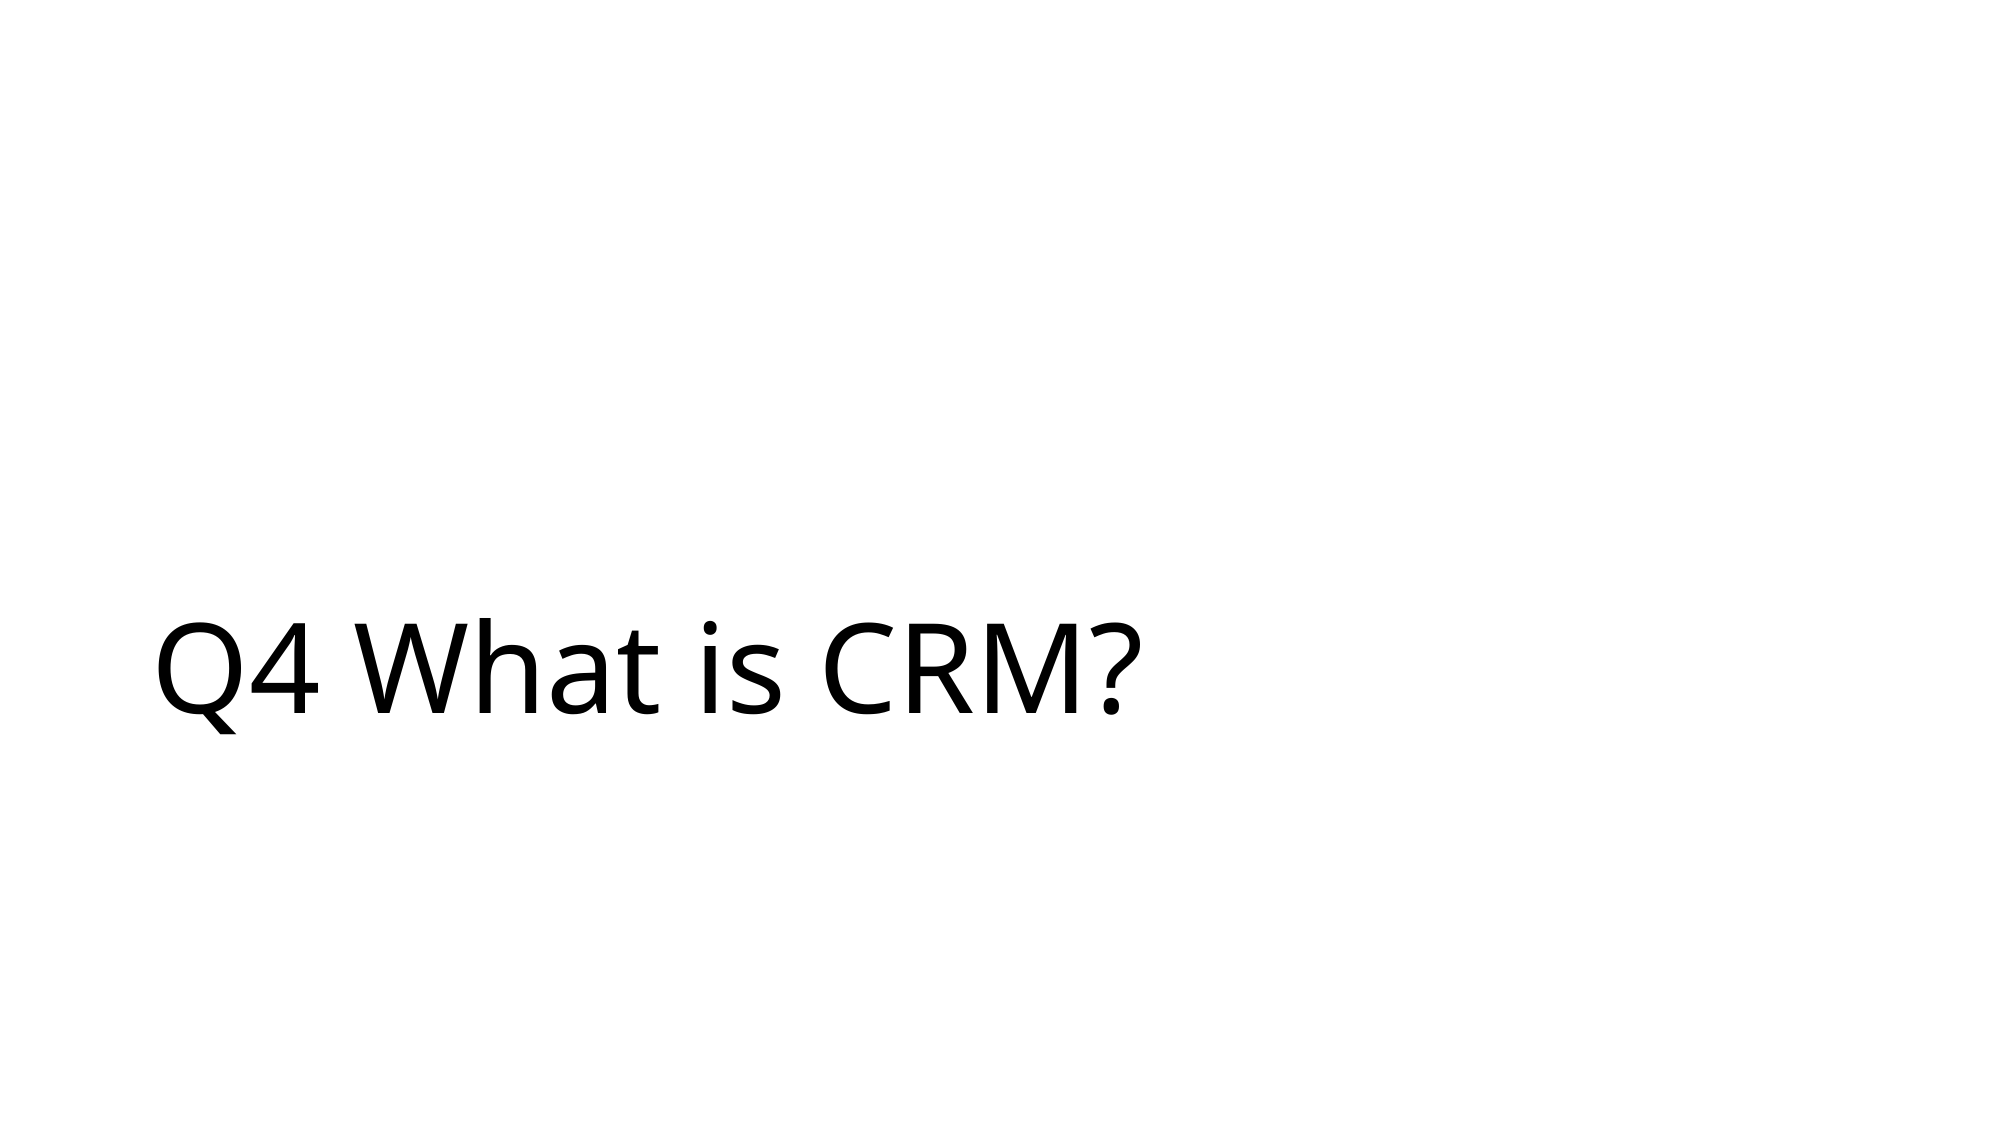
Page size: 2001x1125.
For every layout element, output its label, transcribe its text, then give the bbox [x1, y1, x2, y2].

title Q4 What is CRM? [136, 280, 1862, 749]
